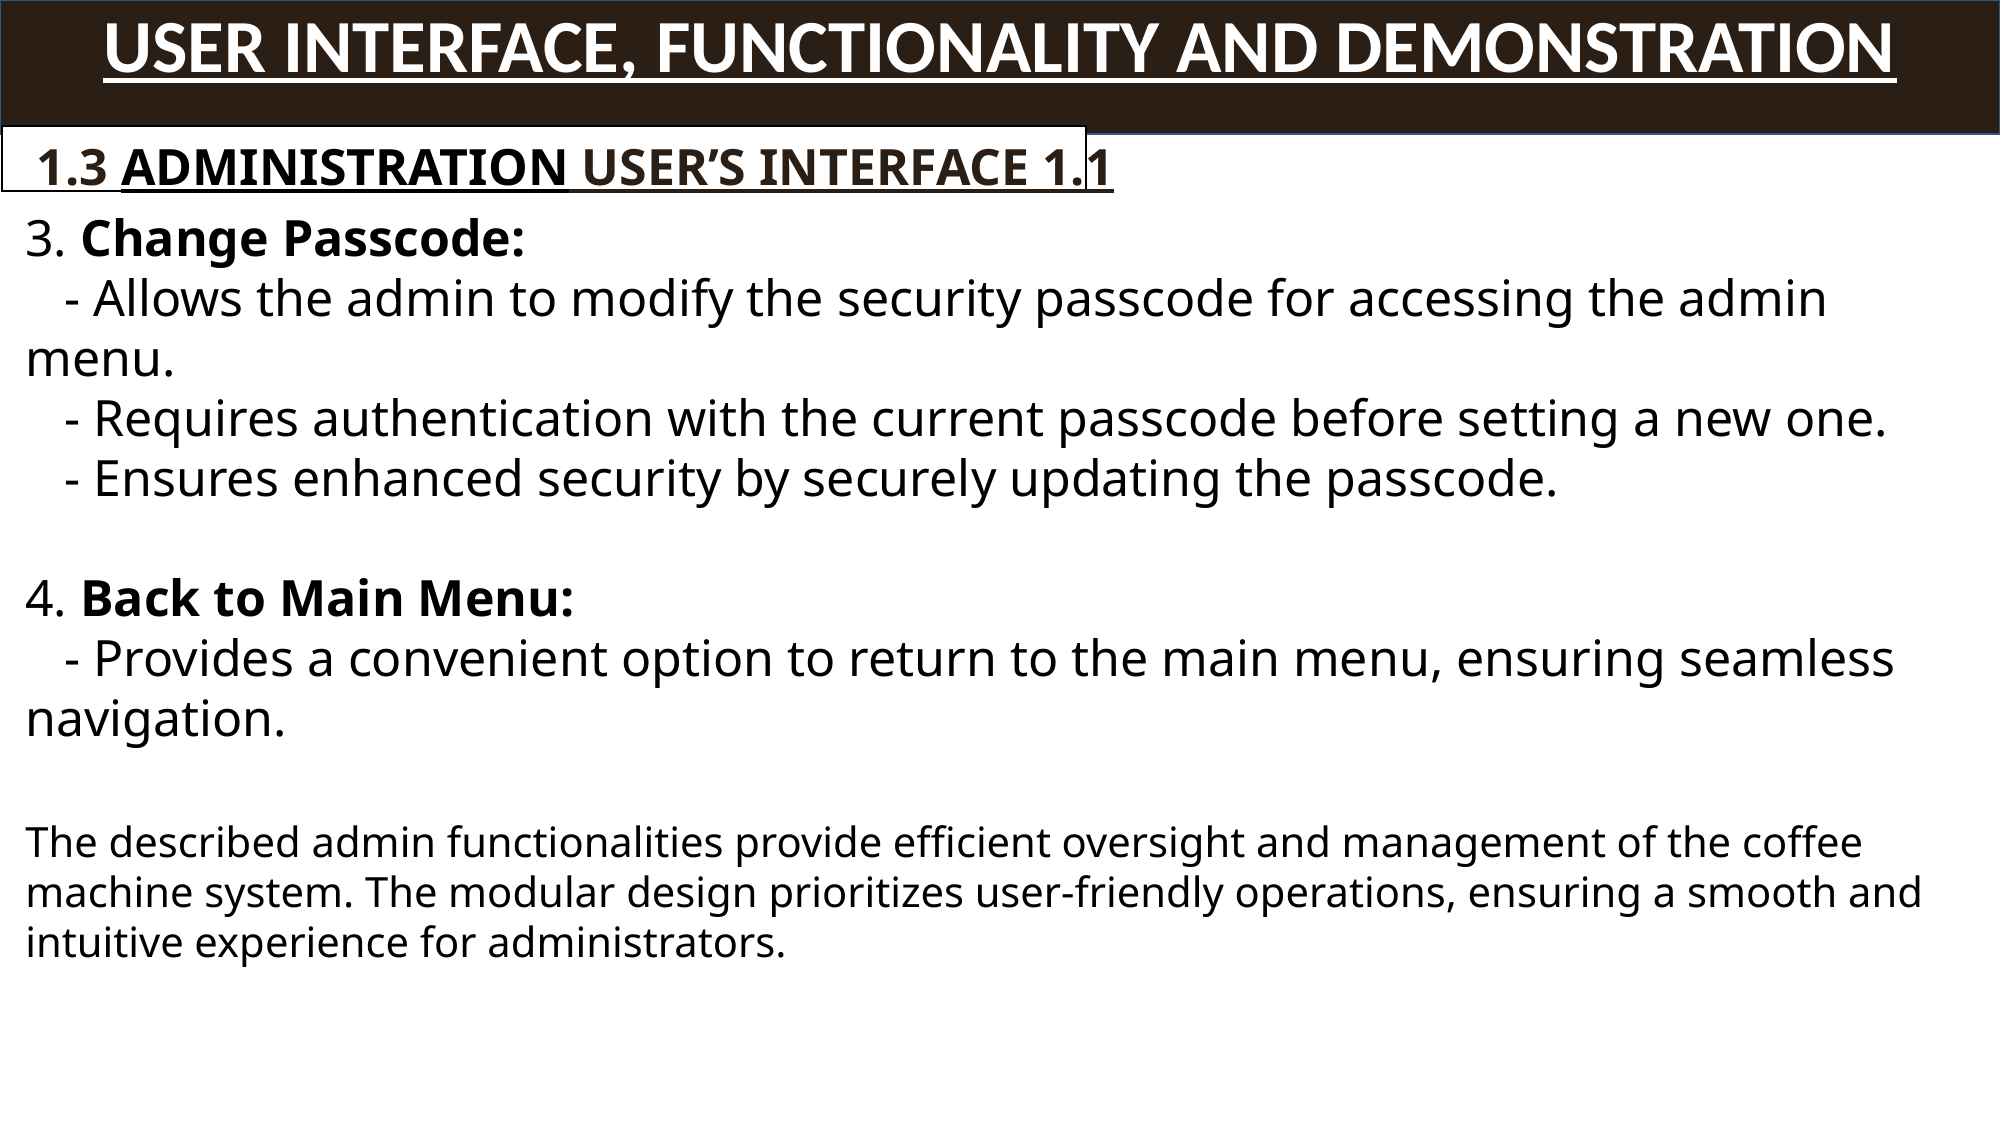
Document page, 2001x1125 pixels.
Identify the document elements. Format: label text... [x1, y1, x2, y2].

text_box 3. Change Passcode: - Allows the admin to modify the security passcode for accessing the admin menu. - Requires authentication with the current passcode before setting a new one. - Ensures enhanced security by securely updating the passcode. 4. Back to Main Menu: - Provides a convenient option to return to the main menu, ensuring seamless navigation. The described admin functionalities provide efficient oversight and management of the coffee machine system. The modular design prioritizes user-friendly operations, ensuring a smooth and intuitive experience for administrators. [10, 198, 1974, 974]
text_box [1, 125, 1087, 192]
text_box USER INTERFACE, FUNCTIONALITY AND DEMONSTRATION [0, 0, 2000, 186]
text_box 1.3 ADMINISTRATION USER’S INTERFACE 1.1 [21, 127, 1262, 198]
